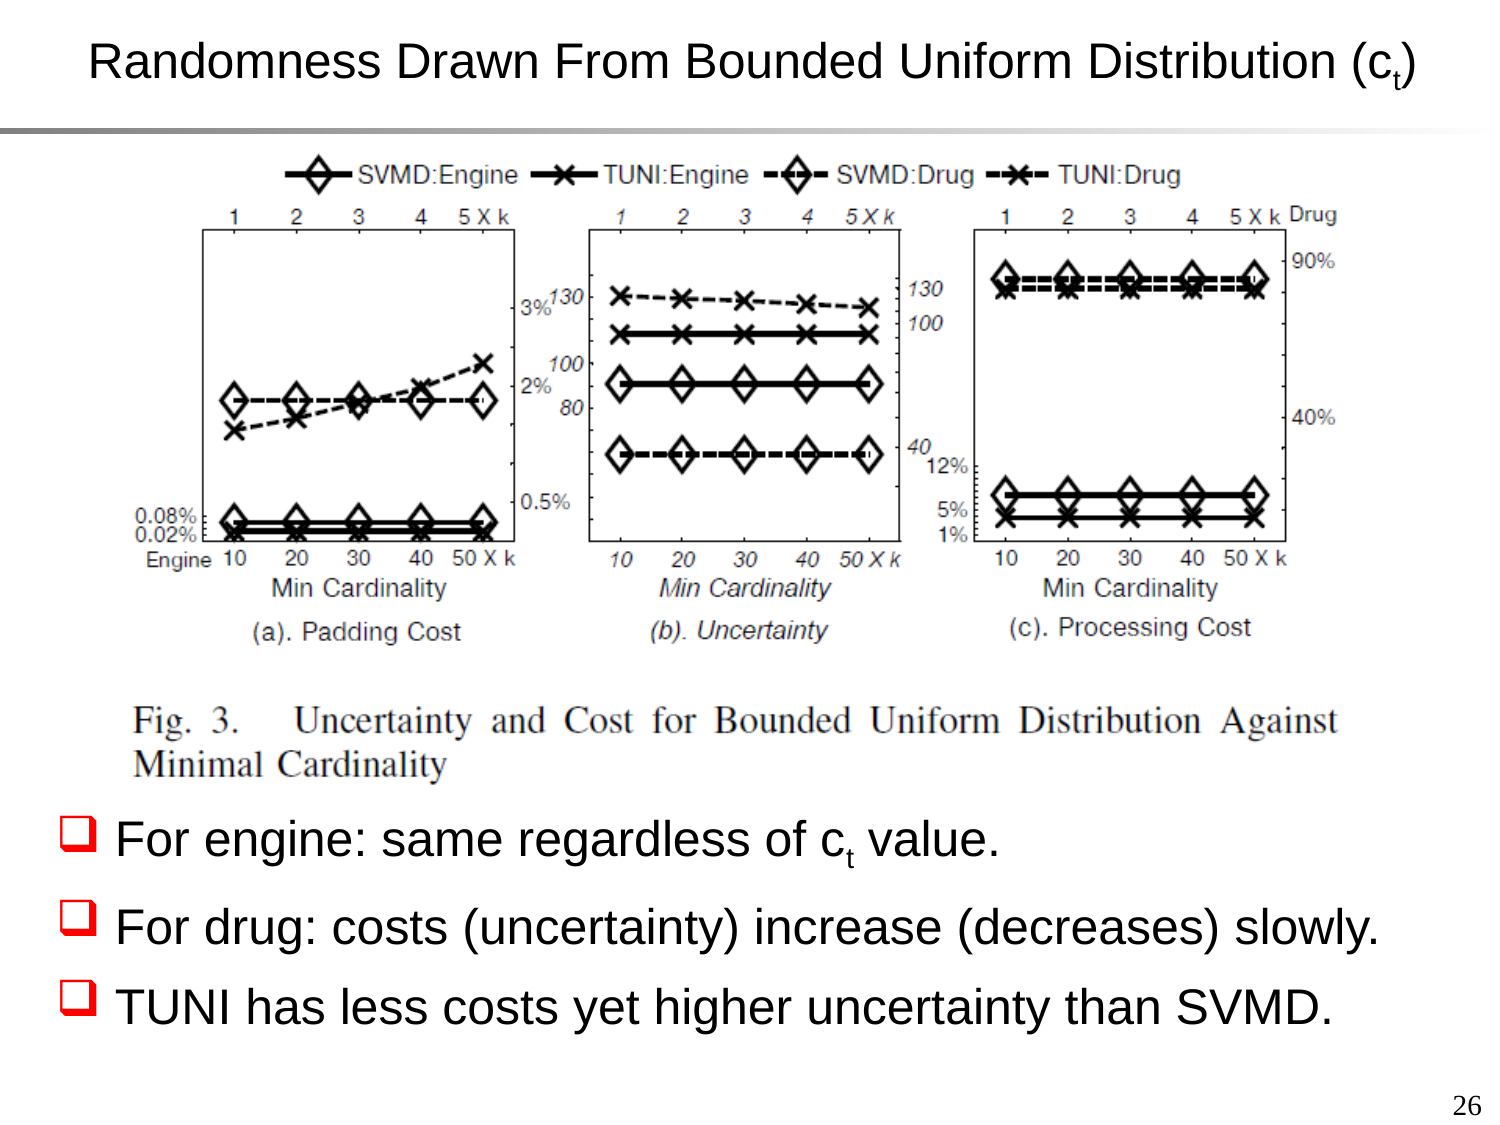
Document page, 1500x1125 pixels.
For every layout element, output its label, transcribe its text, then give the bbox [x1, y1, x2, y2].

slide_number 26 [1146, 1076, 1498, 1125]
text_box For engine: same regardless of ct value. For drug: costs (uncertainty) increase (decreases) slowly. TUNI has less costs yet higher uncertainty than SVMD. [41, 798, 1471, 1062]
picture [121, 136, 1379, 799]
title Randomness Drawn From Bounded Uniform Distribution (ct) [4, 0, 1500, 126]
